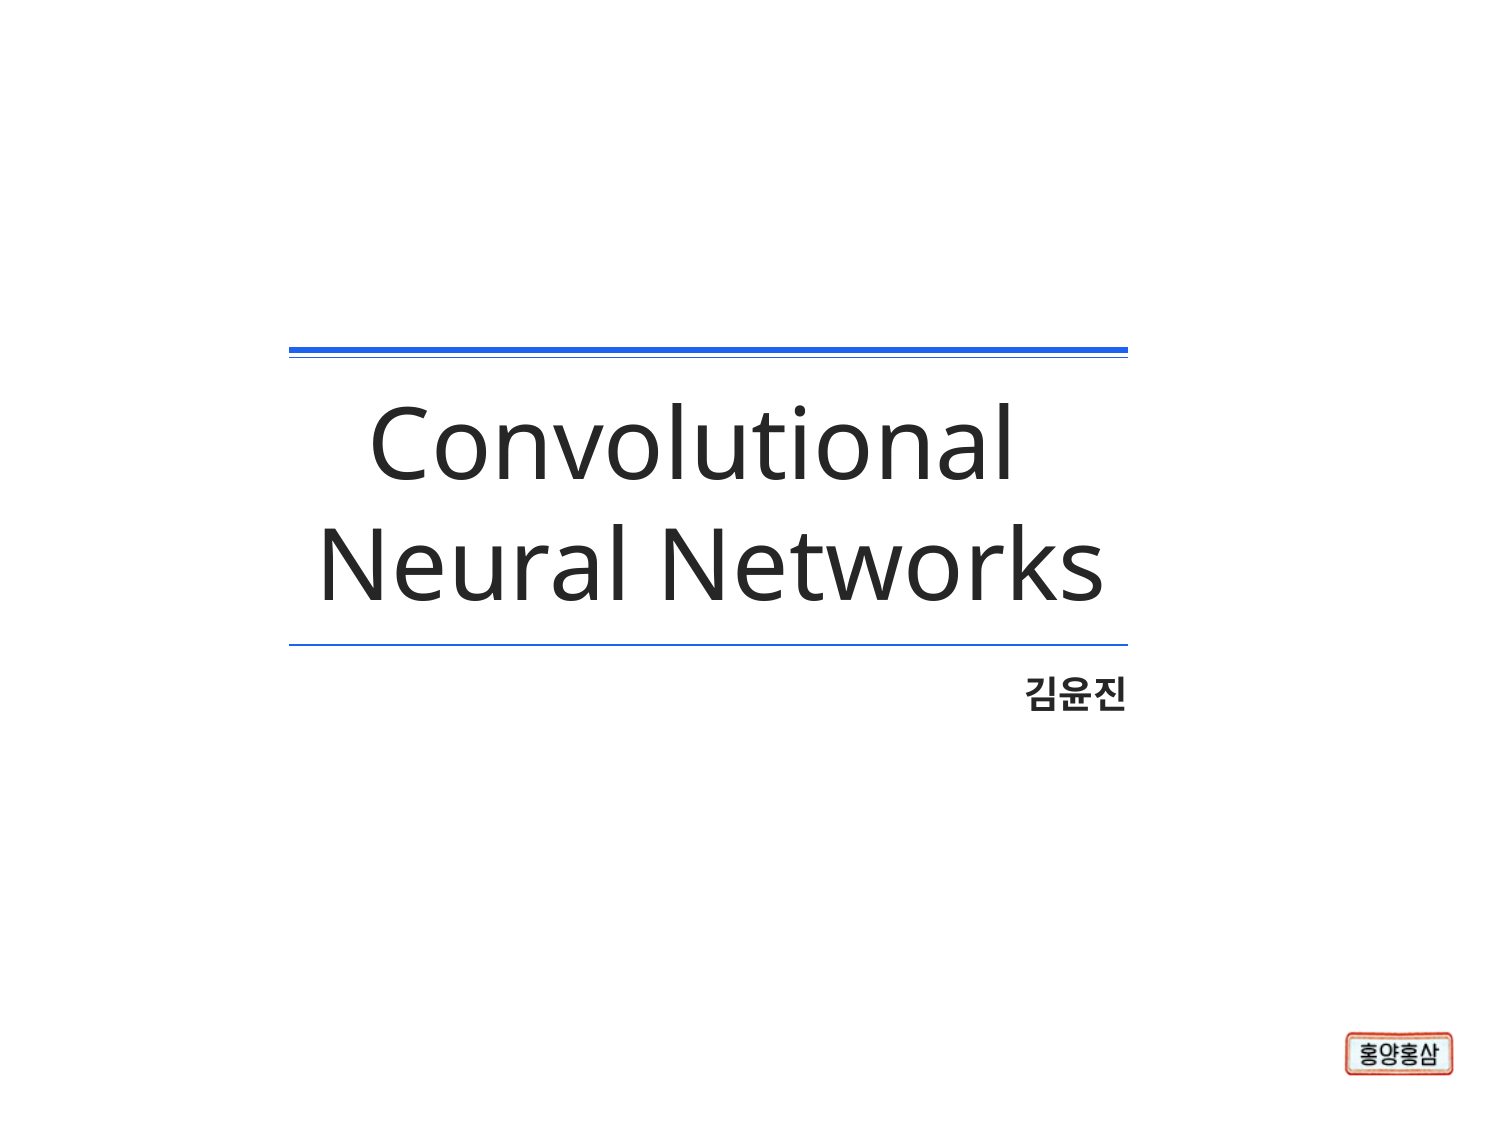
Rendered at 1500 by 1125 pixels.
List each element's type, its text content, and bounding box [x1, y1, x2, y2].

picture [1328, 1022, 1471, 1082]
text_box Convolutional Neural Networks [301, 372, 1176, 628]
text_box 김윤진 [1009, 664, 1270, 724]
